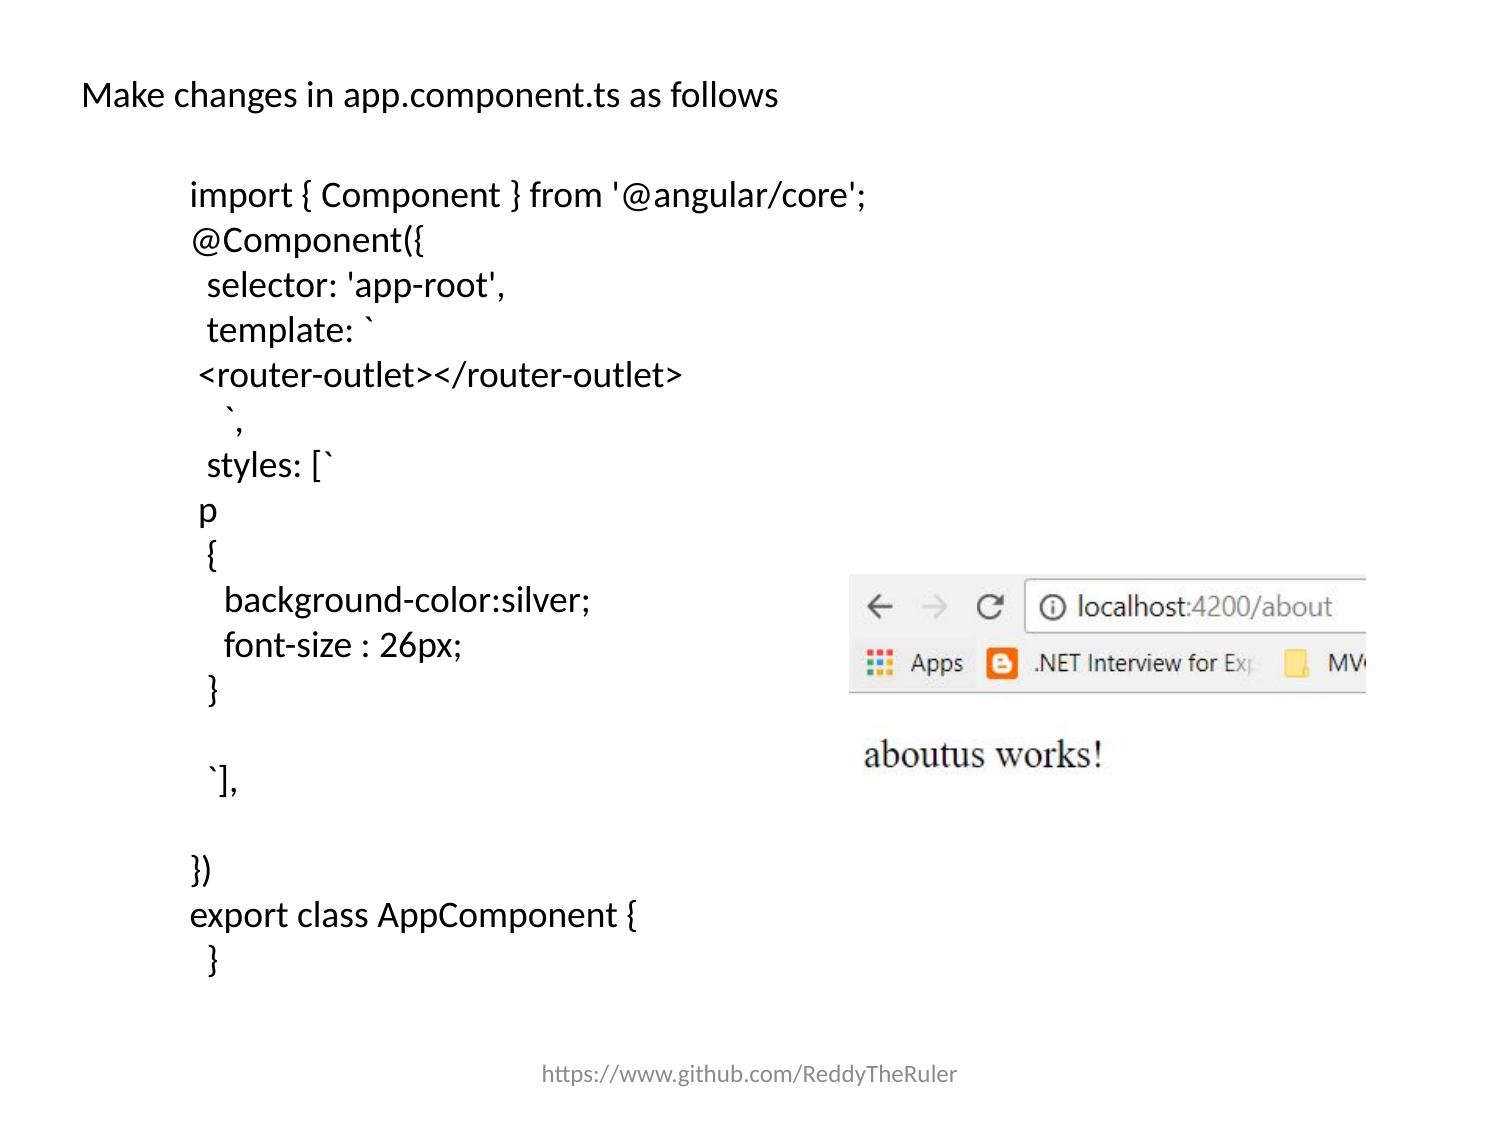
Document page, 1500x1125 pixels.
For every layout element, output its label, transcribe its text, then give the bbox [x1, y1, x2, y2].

footer https://www.github.com/ReddyTheRuler [512, 1042, 988, 1103]
text_box Make changes in app.component.ts as follows [66, 62, 795, 123]
picture [849, 574, 1366, 810]
text_box import { Component } from '@angular/core'; @Component({ selector: 'app-root', template: ` <router-outlet></router-outlet> `, styles: [` p { background-color:silver; font-size : 26px; } `], }) export class AppComponent { } [174, 162, 1500, 988]
